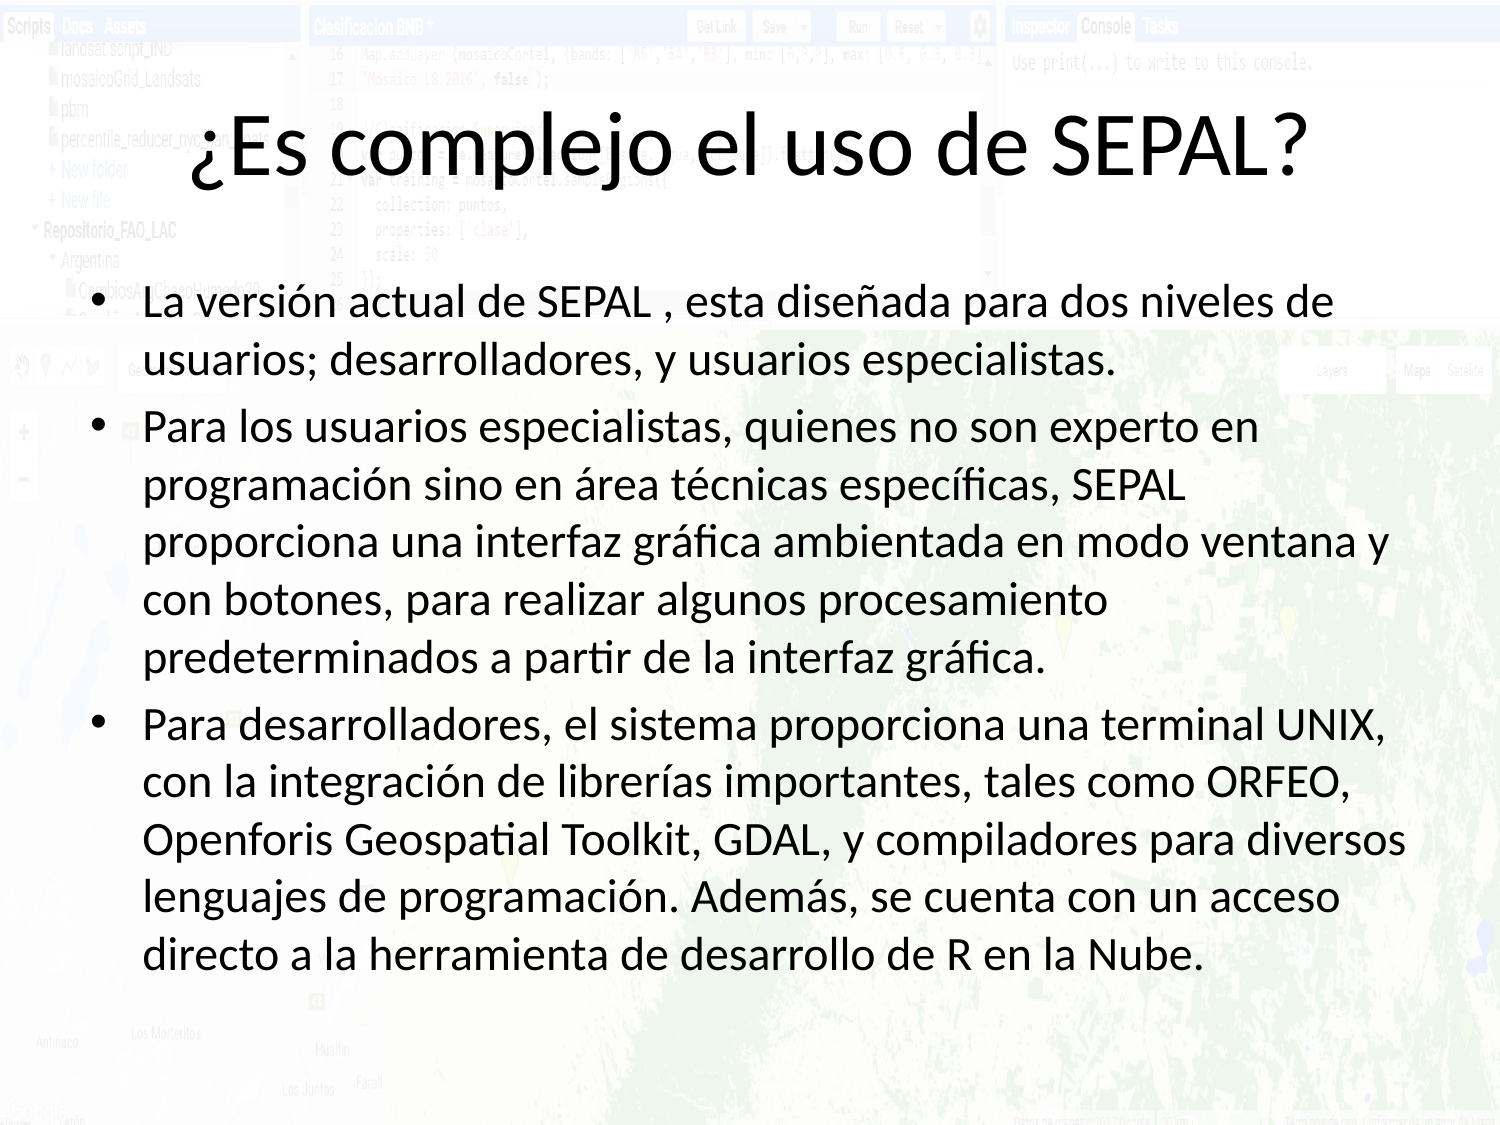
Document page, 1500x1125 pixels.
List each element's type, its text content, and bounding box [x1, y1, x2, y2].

title ¿Es complejo el uso de SEPAL? [75, 45, 1425, 233]
list La versión actual de SEPAL , esta diseñada para dos niveles de usuarios; desarrolladores, y usuarios especialistas. Para los usuarios especialistas, quienes no son experto en programación sino en área técnicas específicas, SEPAL proporciona una interfaz gráfica ambientada en modo ventana y con botones, para realizar algunos procesamiento predeterminados a partir de la interfaz gráfica. Para desarrolladores, el sistema proporciona una terminal UNIX, con la integración de librerías importantes, tales como ORFEO, Openforis Geospatial Toolkit, GDAL, y compiladores para diversos lenguajes de programación. Además, se cuenta con un acceso directo a la herramienta de desarrollo de R en la Nube. [75, 262, 1425, 1005]
